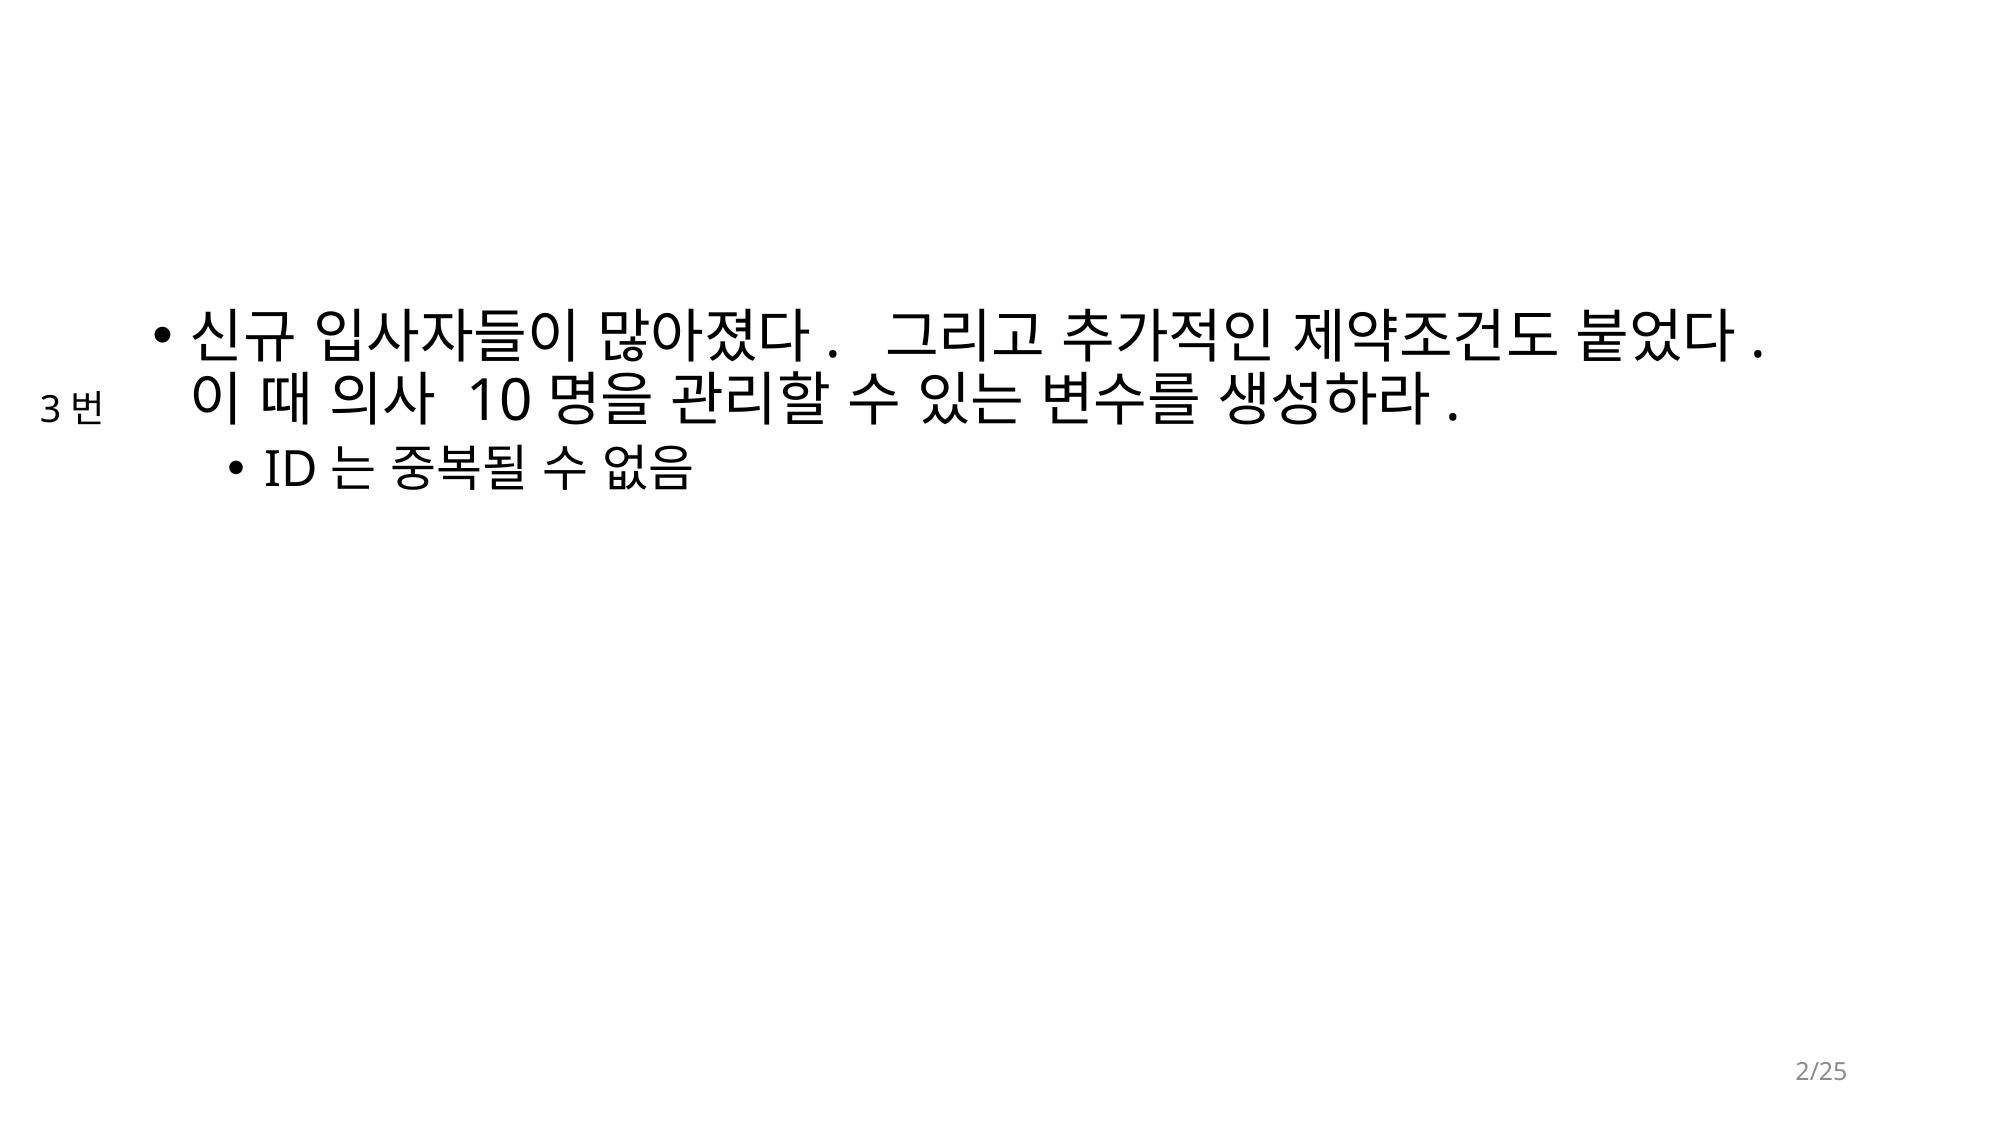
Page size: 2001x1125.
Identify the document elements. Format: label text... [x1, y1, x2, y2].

text_box 3번 [24, 377, 120, 438]
slide_number 2/25 [1412, 1042, 1863, 1103]
list 신규 입사자들이 많아졌다. 그리고 추가적인 제약조건도 붙었다. 이 때 의사 10명을 관리할 수 있는 변수를 생성하라. ID는 중복될 수 없음 [137, 299, 1863, 1014]
